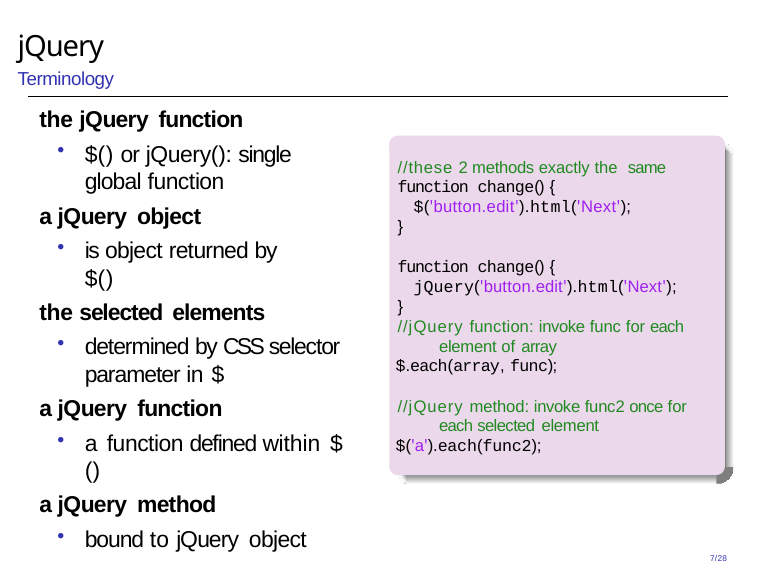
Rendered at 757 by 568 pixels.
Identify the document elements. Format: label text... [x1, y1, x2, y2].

list //these 2 methods exactly the same function change() { $('button.edit').html('Next'); } function change() { jQuery('button.edit').html('Next'); } //jQuery function: invoke func for each element of array $.each(array, func); //jQuery method: invoke func2 once for each selected element $('a').each(func2); [395, 156, 697, 472]
text_box [389, 142, 725, 476]
title jQuery [15, 27, 741, 122]
text_box Terminology the jQuery function $() or jQuery(): single global function a jQuery object is object returned by $() the selected elements determined by CSS selector parameter in $ a jQuery function a function defined within $() a jQuery method bound to jQuery object [15, 66, 361, 552]
text_box [725, 152, 734, 467]
text_box [725, 143, 734, 152]
text_box [397, 476, 405, 484]
text_box [389, 135, 725, 142]
slide_number 7/28 [706, 552, 735, 568]
text_box [717, 467, 734, 484]
text_box [405, 476, 717, 484]
